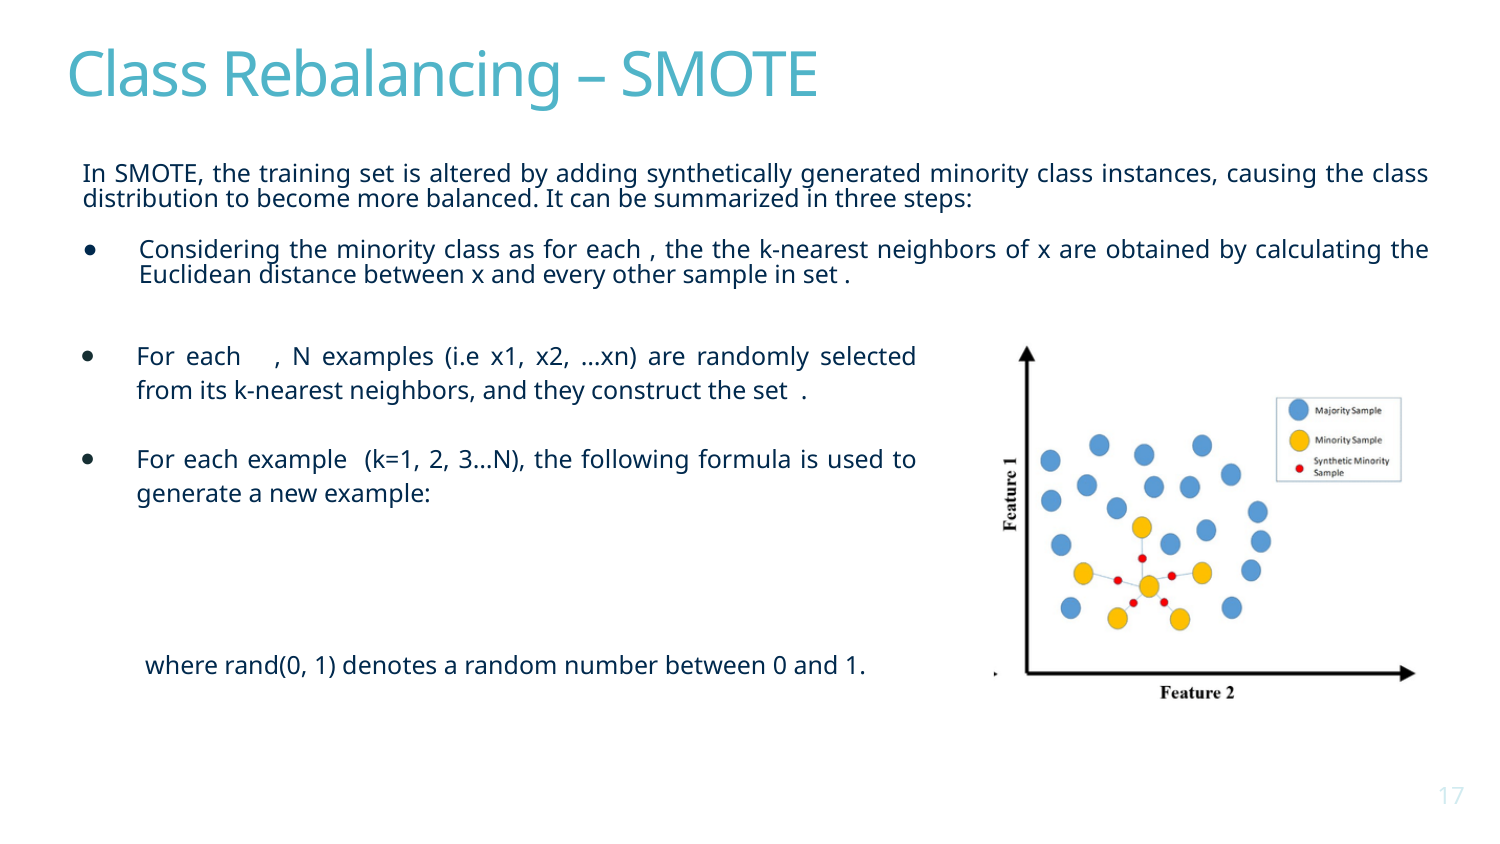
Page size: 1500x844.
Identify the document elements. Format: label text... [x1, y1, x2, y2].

title Class Rebalancing – SMOTE [51, 30, 1449, 125]
slide_number 17 [1389, 764, 1480, 830]
picture [993, 323, 1452, 728]
